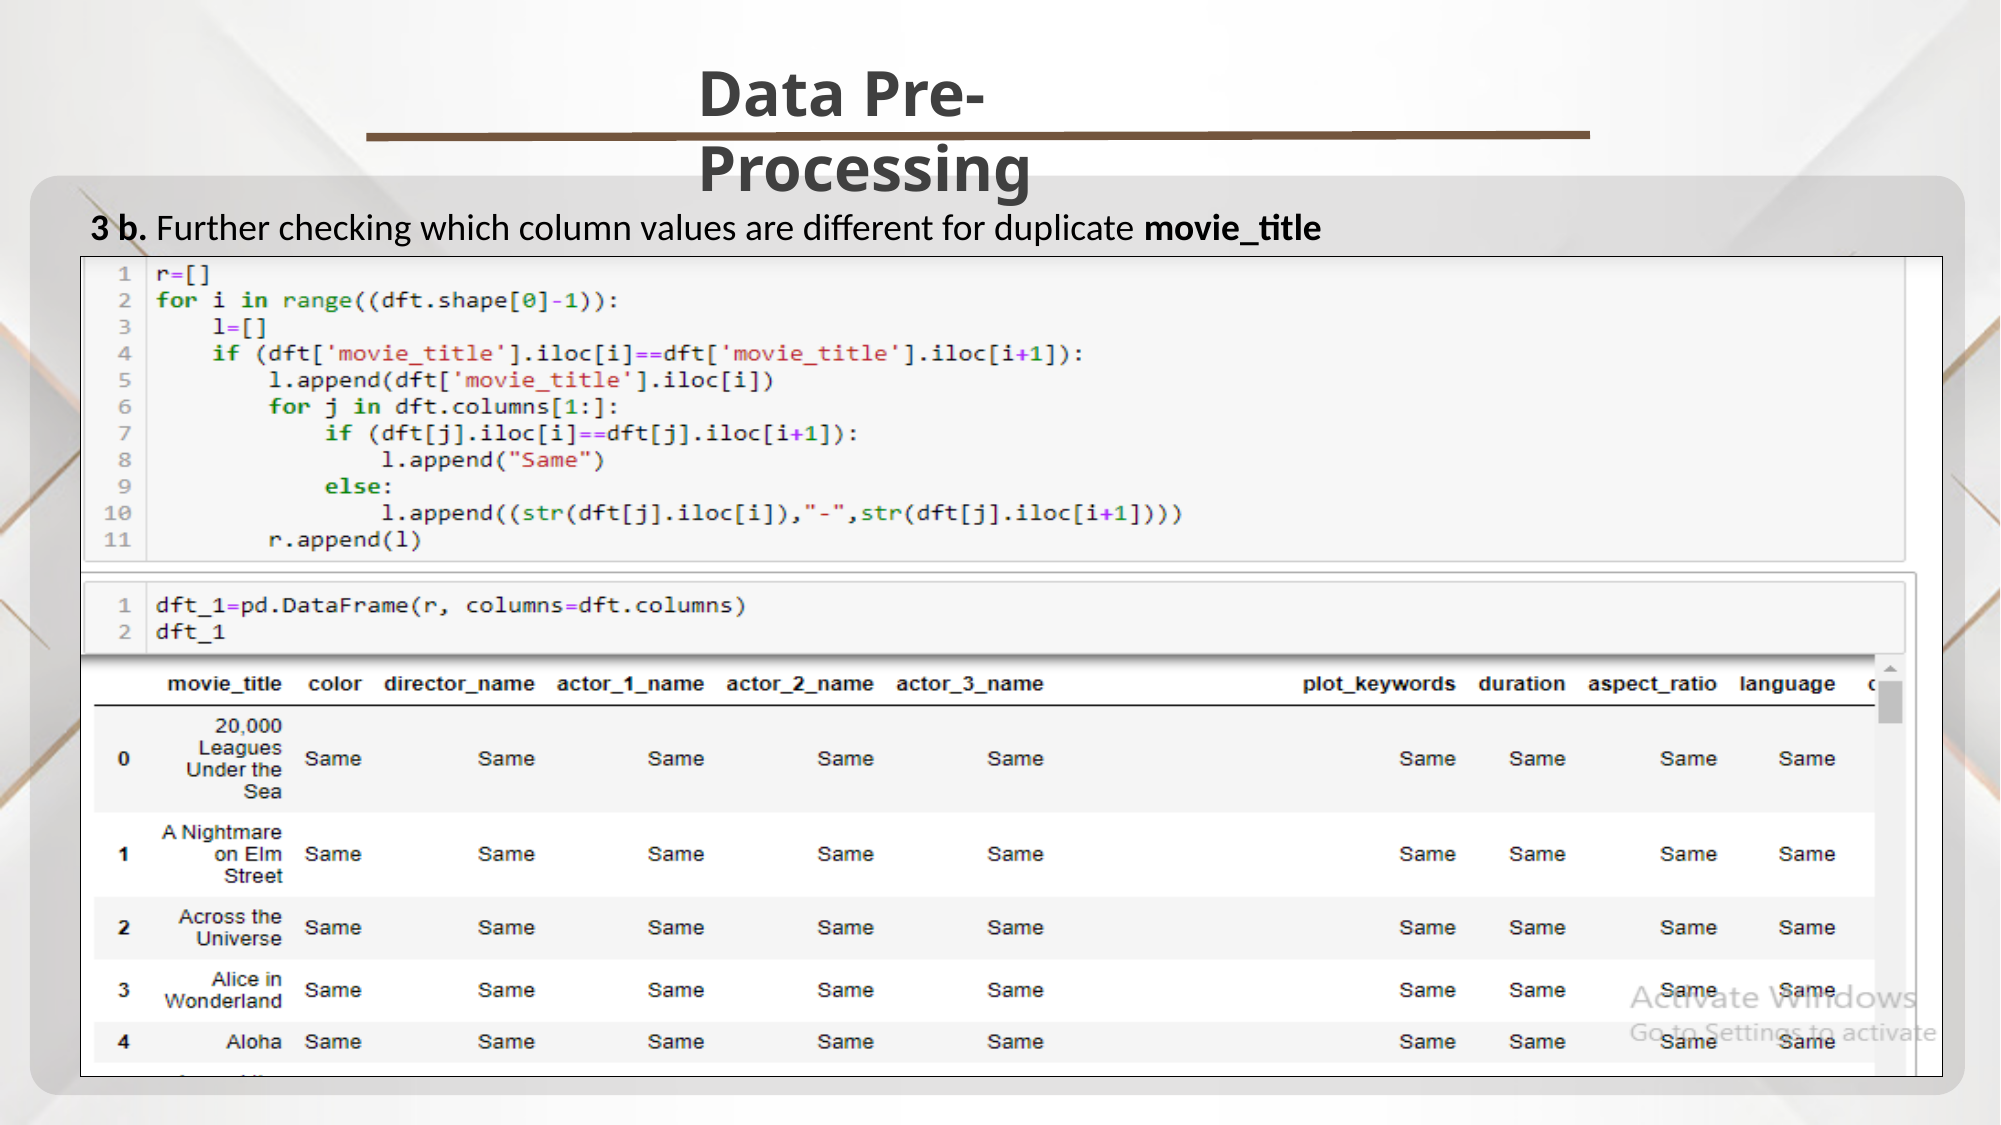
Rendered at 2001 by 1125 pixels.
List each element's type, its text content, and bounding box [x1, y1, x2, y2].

text_box Data Pre-Processing [682, 138, 1331, 195]
picture [0, 0, 2001, 1125]
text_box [366, 134, 1590, 138]
text_box 3 b. Further checking which column values are different for duplicate movie_title [75, 195, 1338, 256]
text_box [28, 174, 1966, 1097]
text_box Data Pre-Processing [682, 46, 1331, 134]
